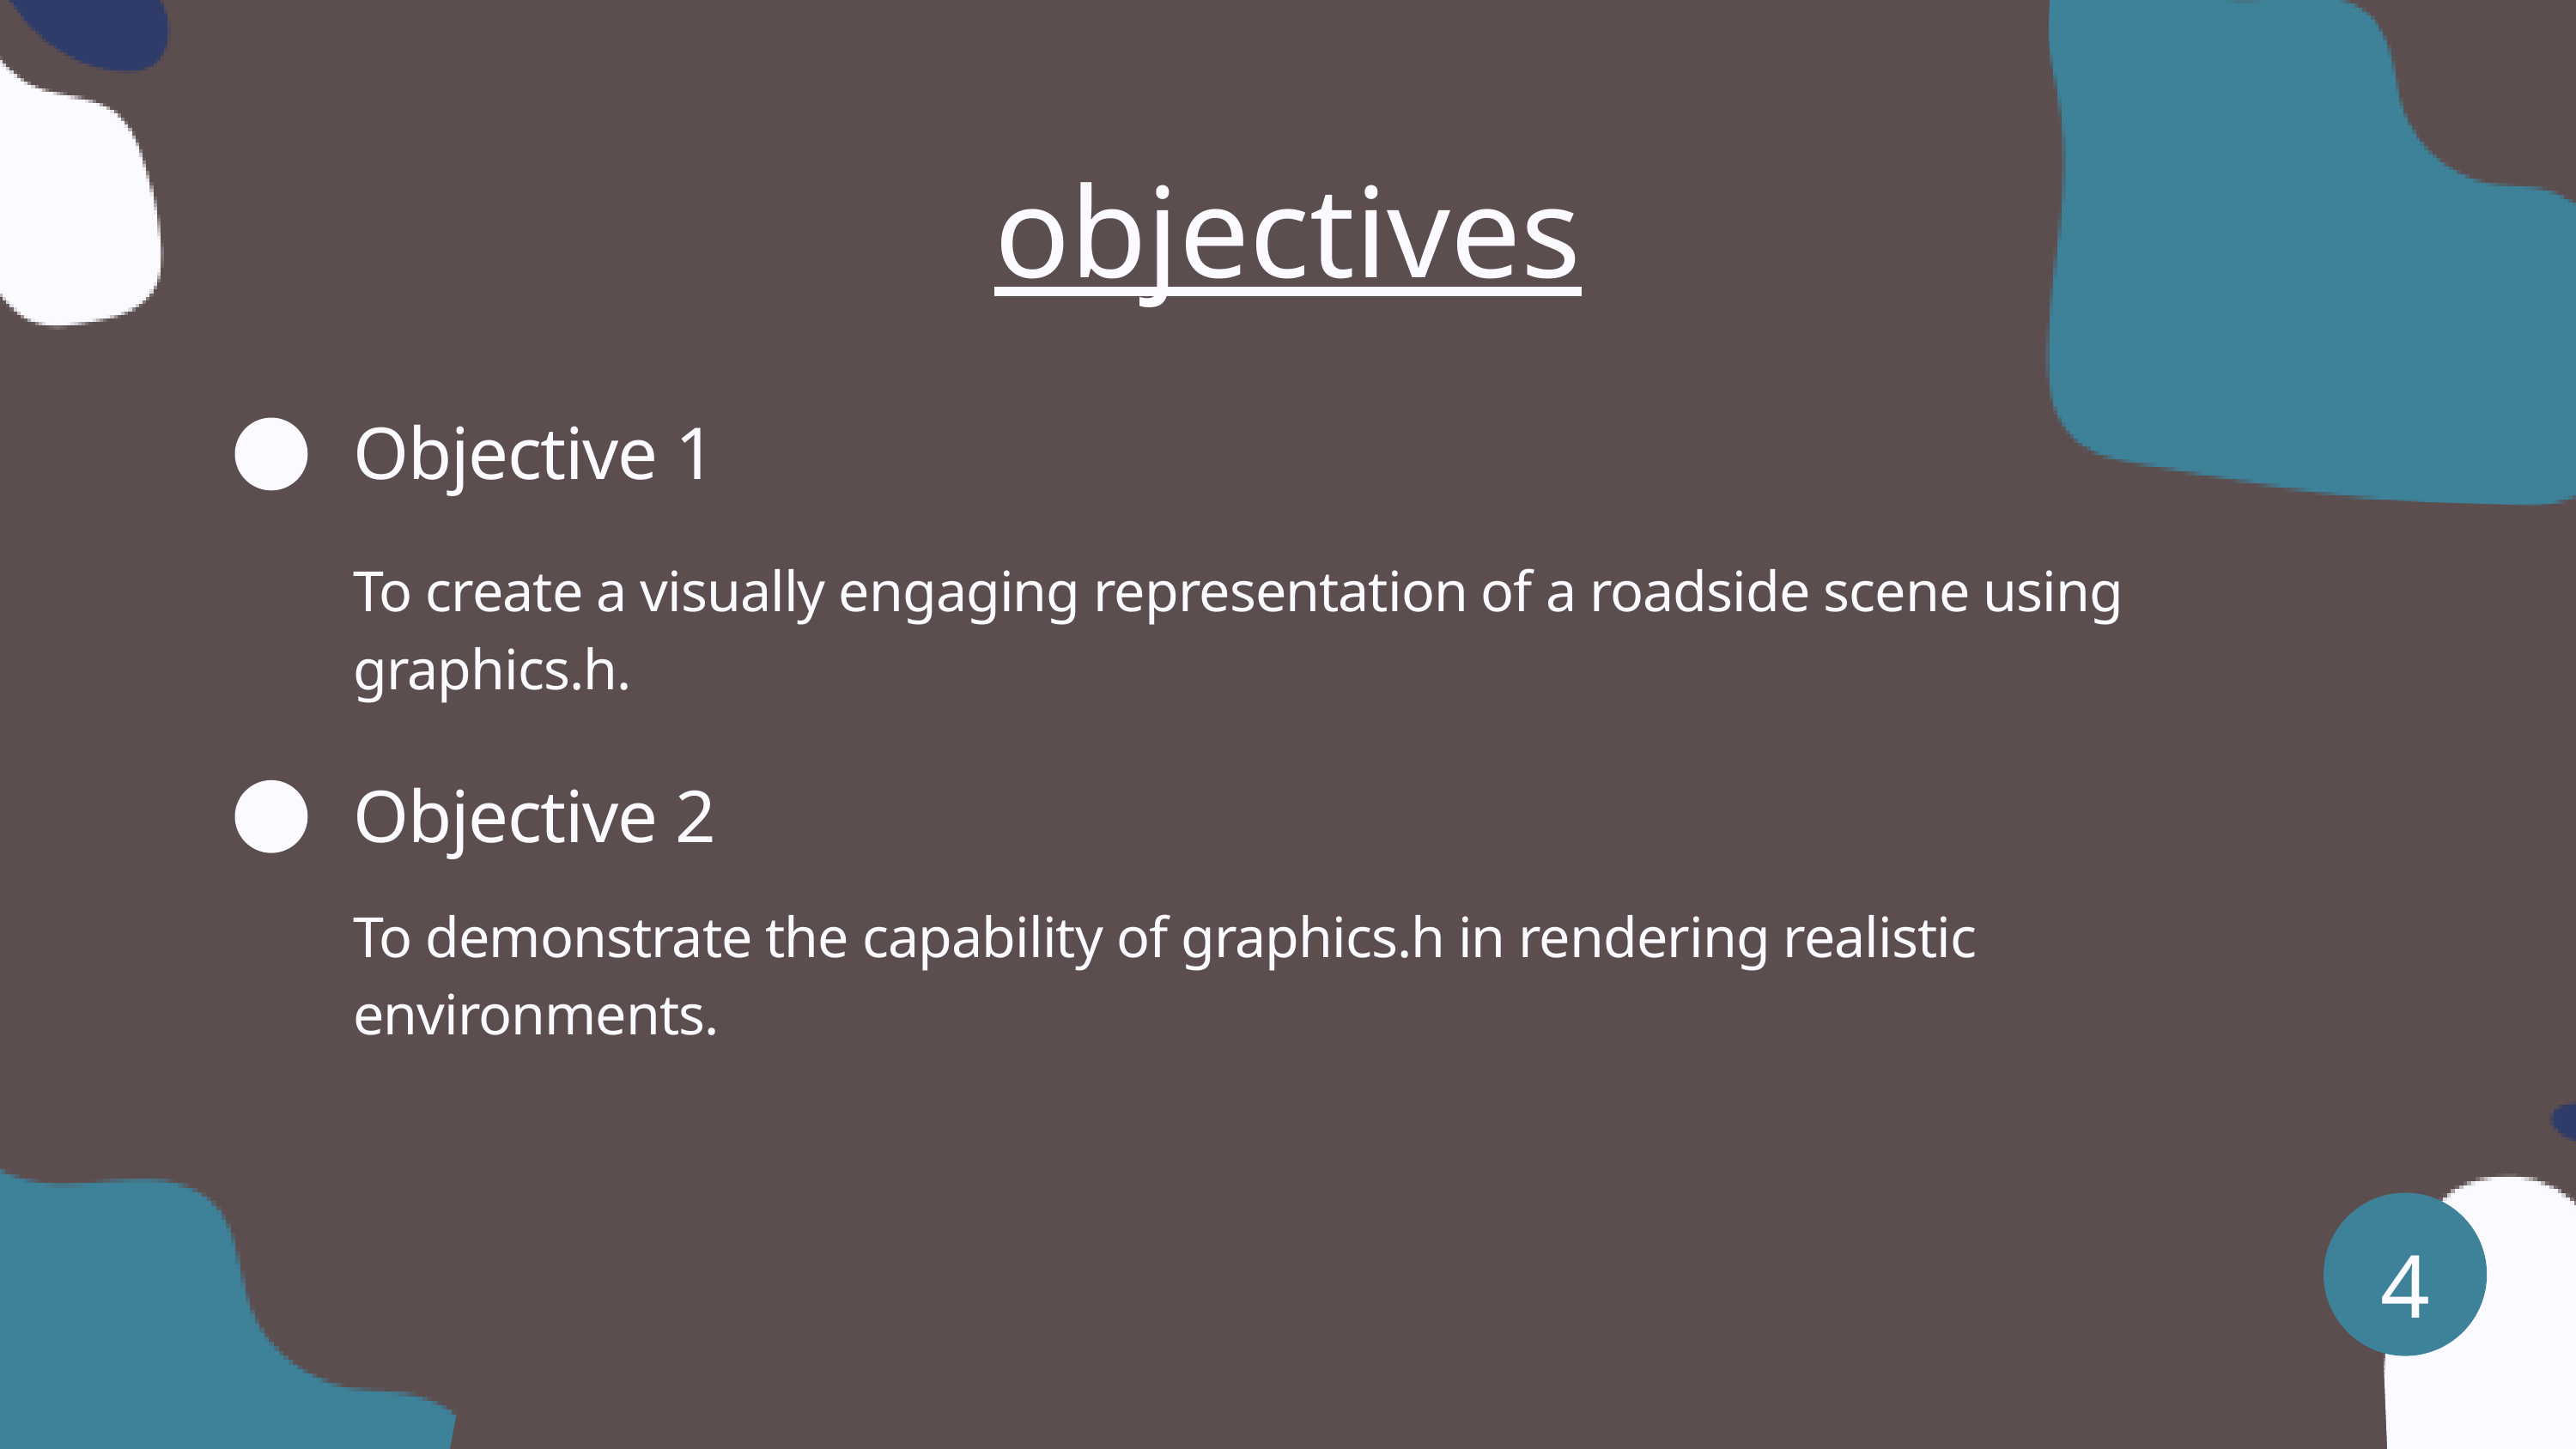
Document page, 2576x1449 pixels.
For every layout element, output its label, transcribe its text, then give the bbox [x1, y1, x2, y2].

text_box [2372, 1100, 2576, 1449]
text_box [0, 971, 524, 1449]
text_box Objective 1 [353, 393, 900, 494]
text_box objectives [172, 127, 2045, 303]
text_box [234, 417, 308, 491]
text_box [0, 0, 172, 330]
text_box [2321, 1192, 2490, 1356]
text_box Objective 2 [353, 756, 900, 857]
text_box [2033, 0, 2576, 507]
text_box To create a visually engaging representation of a roadside scene using graphics.h. [353, 545, 2322, 779]
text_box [234, 779, 308, 853]
text_box To demonstrate the capability of graphics.h in rendering realistic environments. [353, 890, 2322, 1124]
